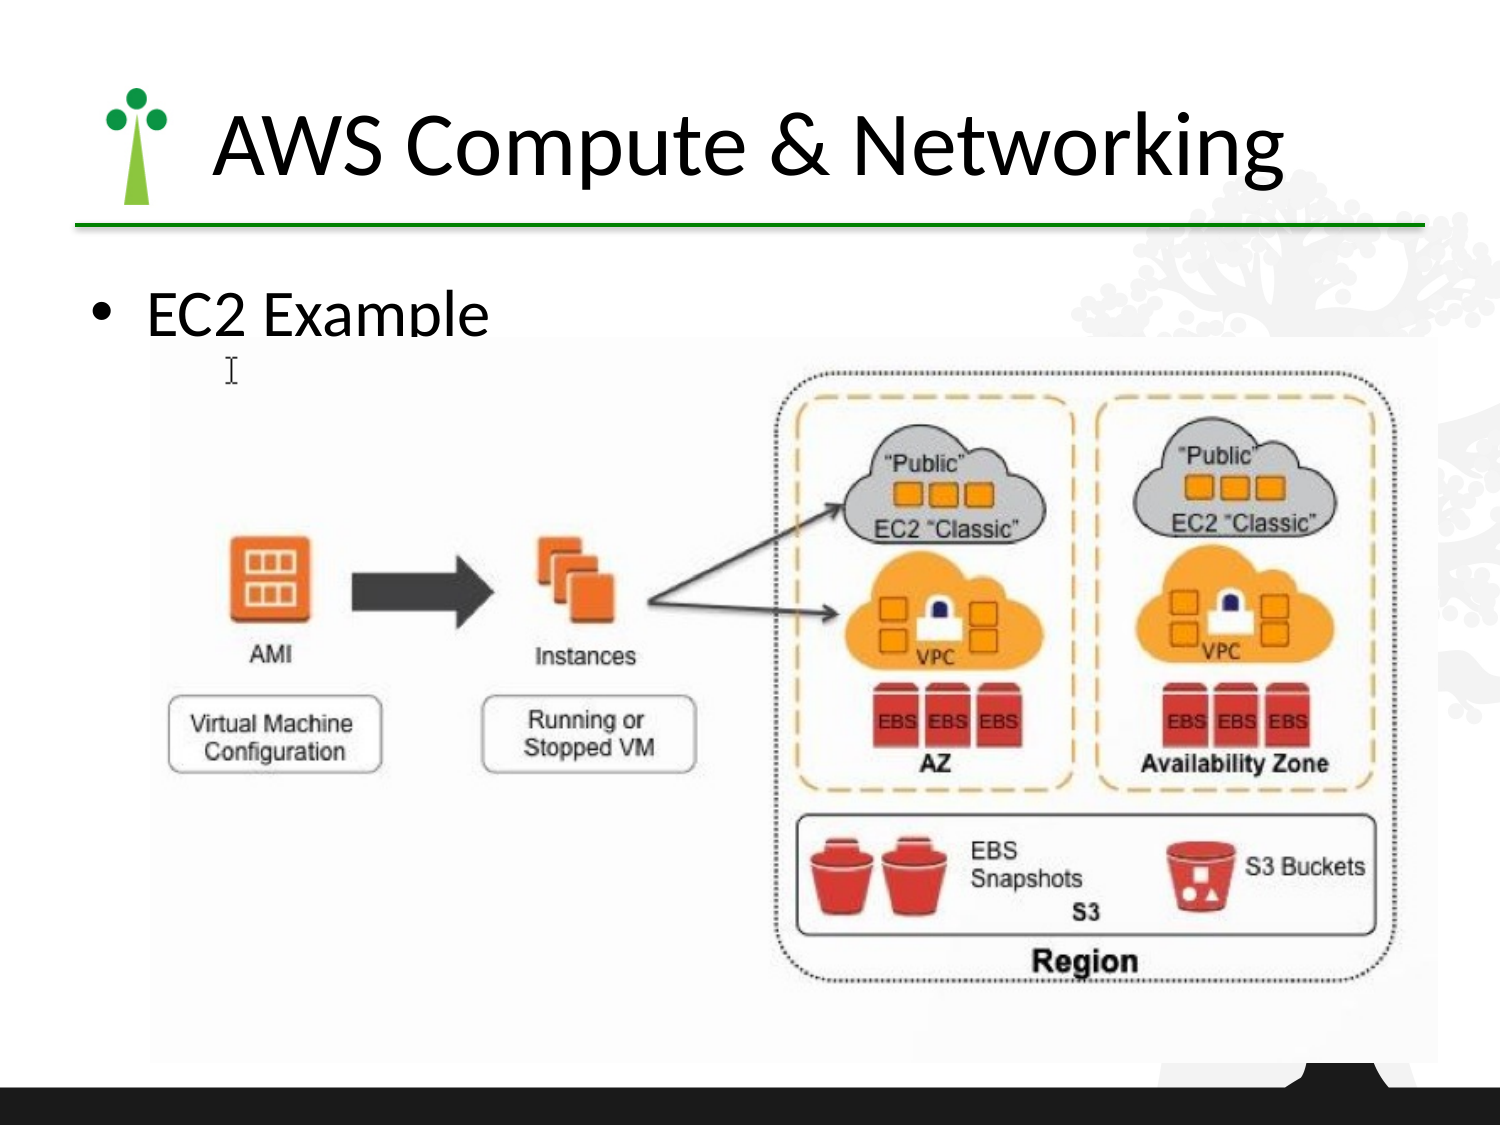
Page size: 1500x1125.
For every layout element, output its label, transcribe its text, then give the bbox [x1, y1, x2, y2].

title AWS Compute & Networking [74, 44, 1426, 233]
list EC2 Example [75, 262, 1425, 375]
picture [0, 0, 1500, 1125]
